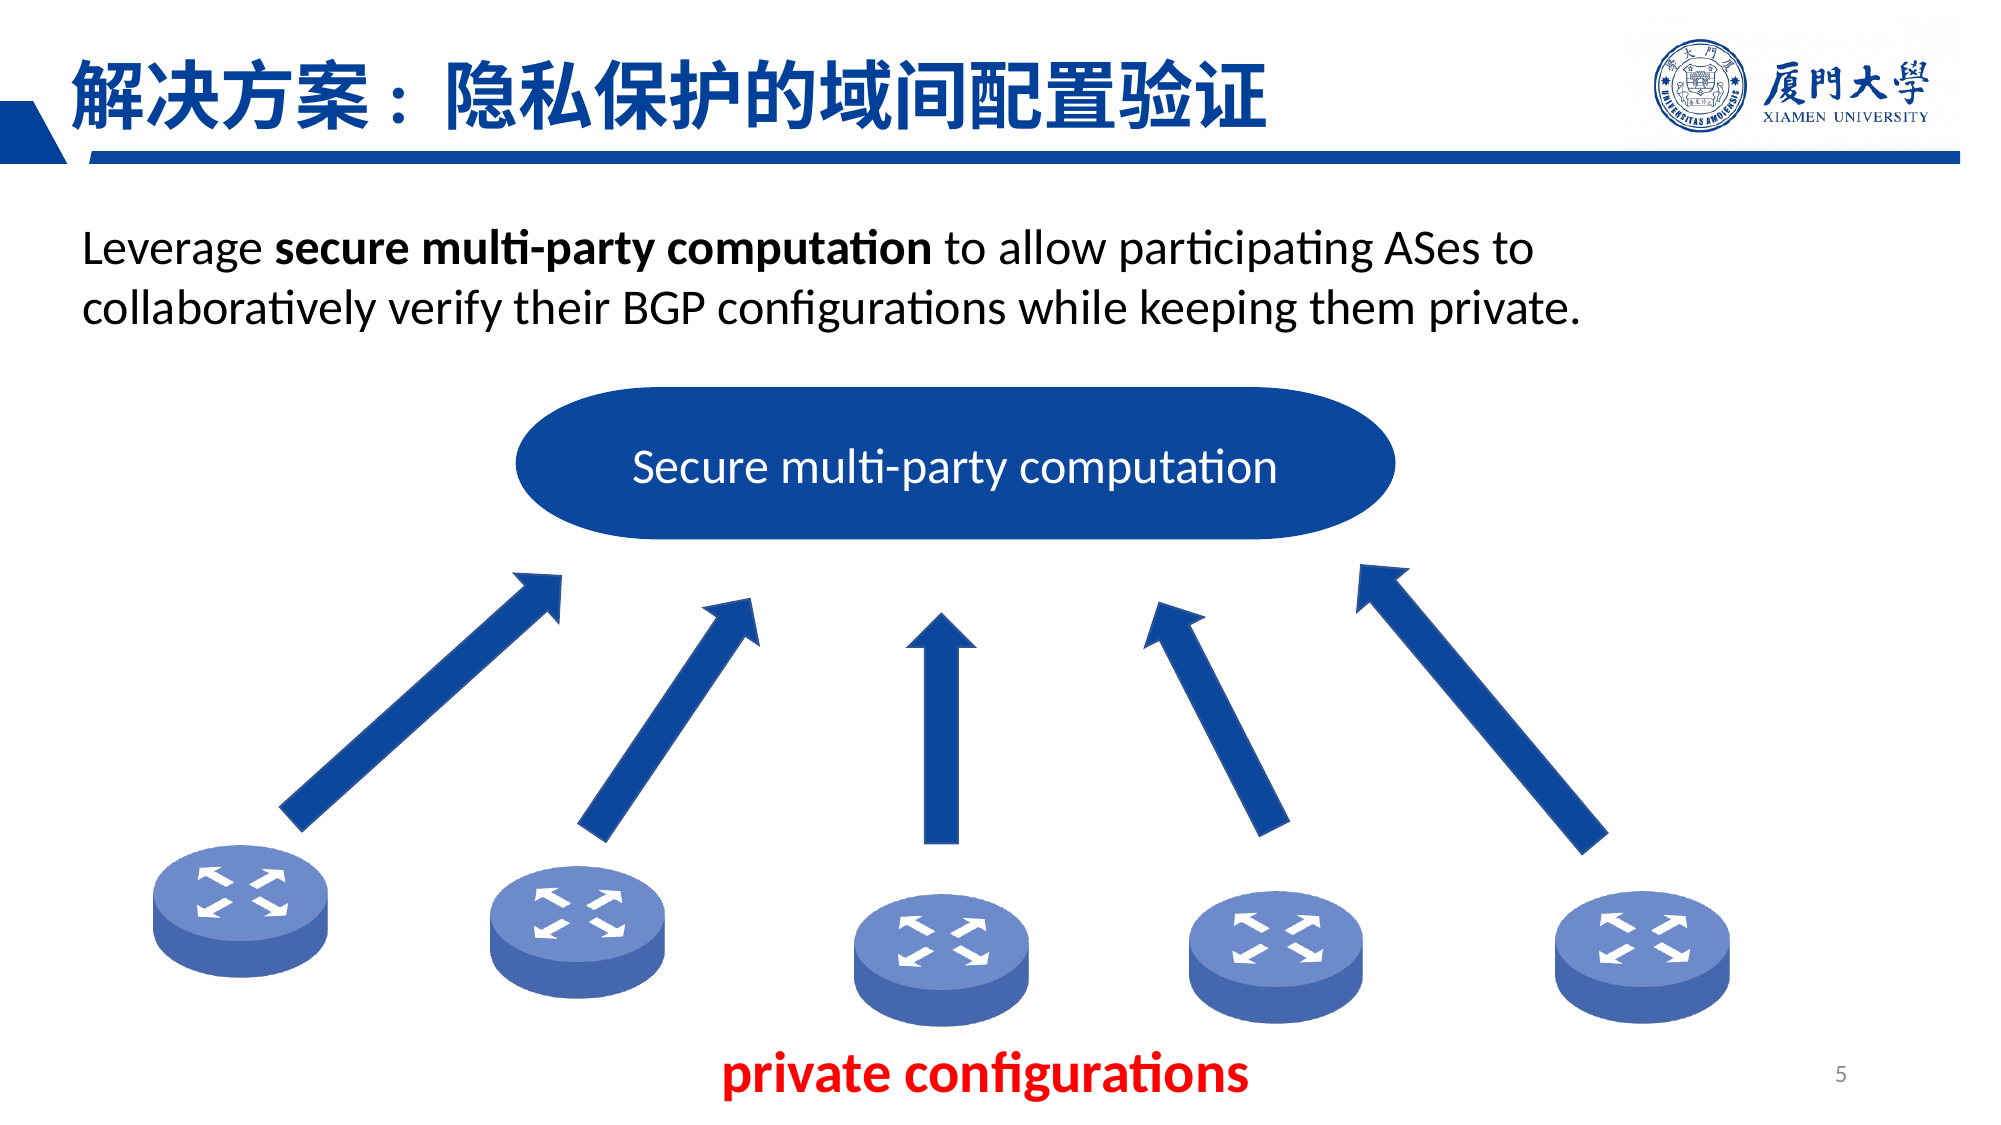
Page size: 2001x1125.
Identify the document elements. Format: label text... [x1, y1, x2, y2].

text_box [577, 597, 761, 844]
text_box [87, 150, 1962, 165]
text_box Secure multi-party computation [514, 386, 1397, 541]
picture [1555, 891, 1730, 1024]
text_box Leverage secure multi-party computation to allow participating ASes to collaboratively verify their BGP configurations while keeping them private. [67, 207, 1845, 343]
text_box [905, 612, 977, 845]
picture [153, 844, 328, 978]
picture [490, 866, 665, 999]
text_box [1355, 564, 1609, 856]
text_box [1143, 601, 1291, 838]
text_box [0, 100, 70, 165]
picture [1621, 19, 1961, 152]
slide_number 5 [1412, 1042, 1863, 1103]
text_box 解决方案: 隐私保护的域间配置验证 [55, 40, 1284, 146]
picture [1189, 891, 1363, 1024]
text_box private configurations [706, 1026, 1554, 1112]
picture [854, 894, 1029, 1027]
text_box [278, 572, 563, 833]
